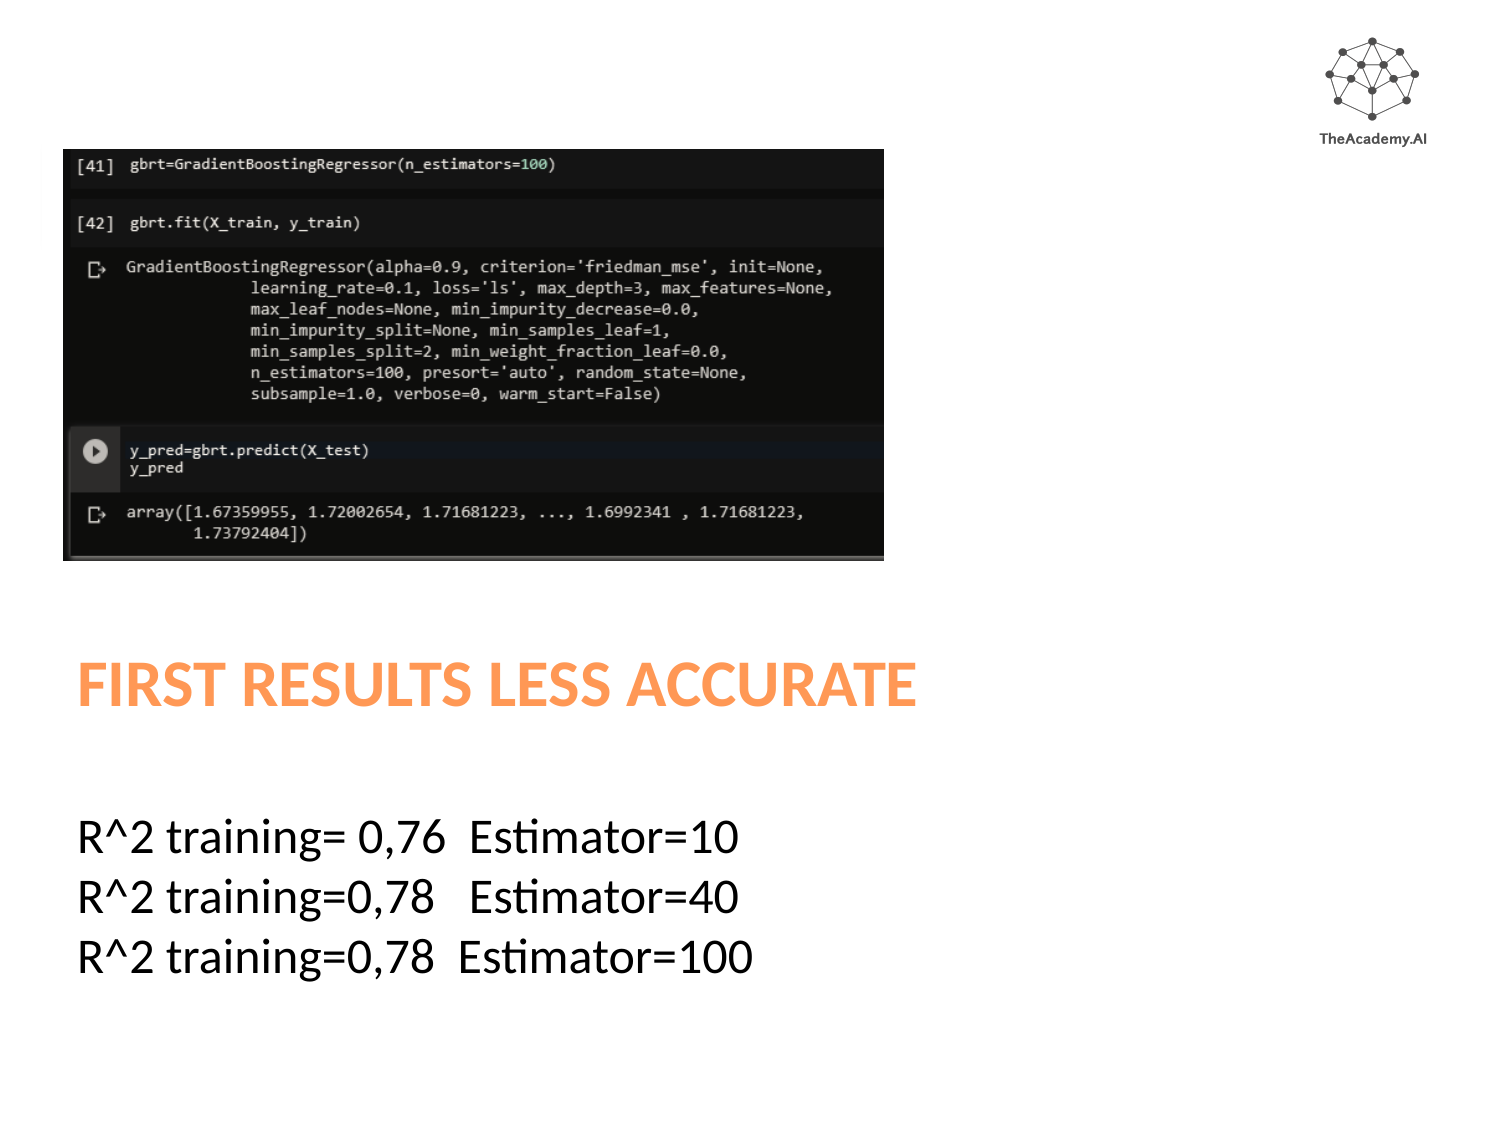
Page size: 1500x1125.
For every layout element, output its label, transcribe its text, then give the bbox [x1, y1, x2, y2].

picture [62, 148, 884, 561]
picture [1282, 23, 1456, 174]
text_box FIRST RESULTS LESS ACCURATE [62, 632, 974, 727]
text_box R^2 training= 0,76 Estimator=10 R^2 training=0,78 Estimator=40 R^2 training=0,78 Estimator=100 [62, 795, 1243, 991]
